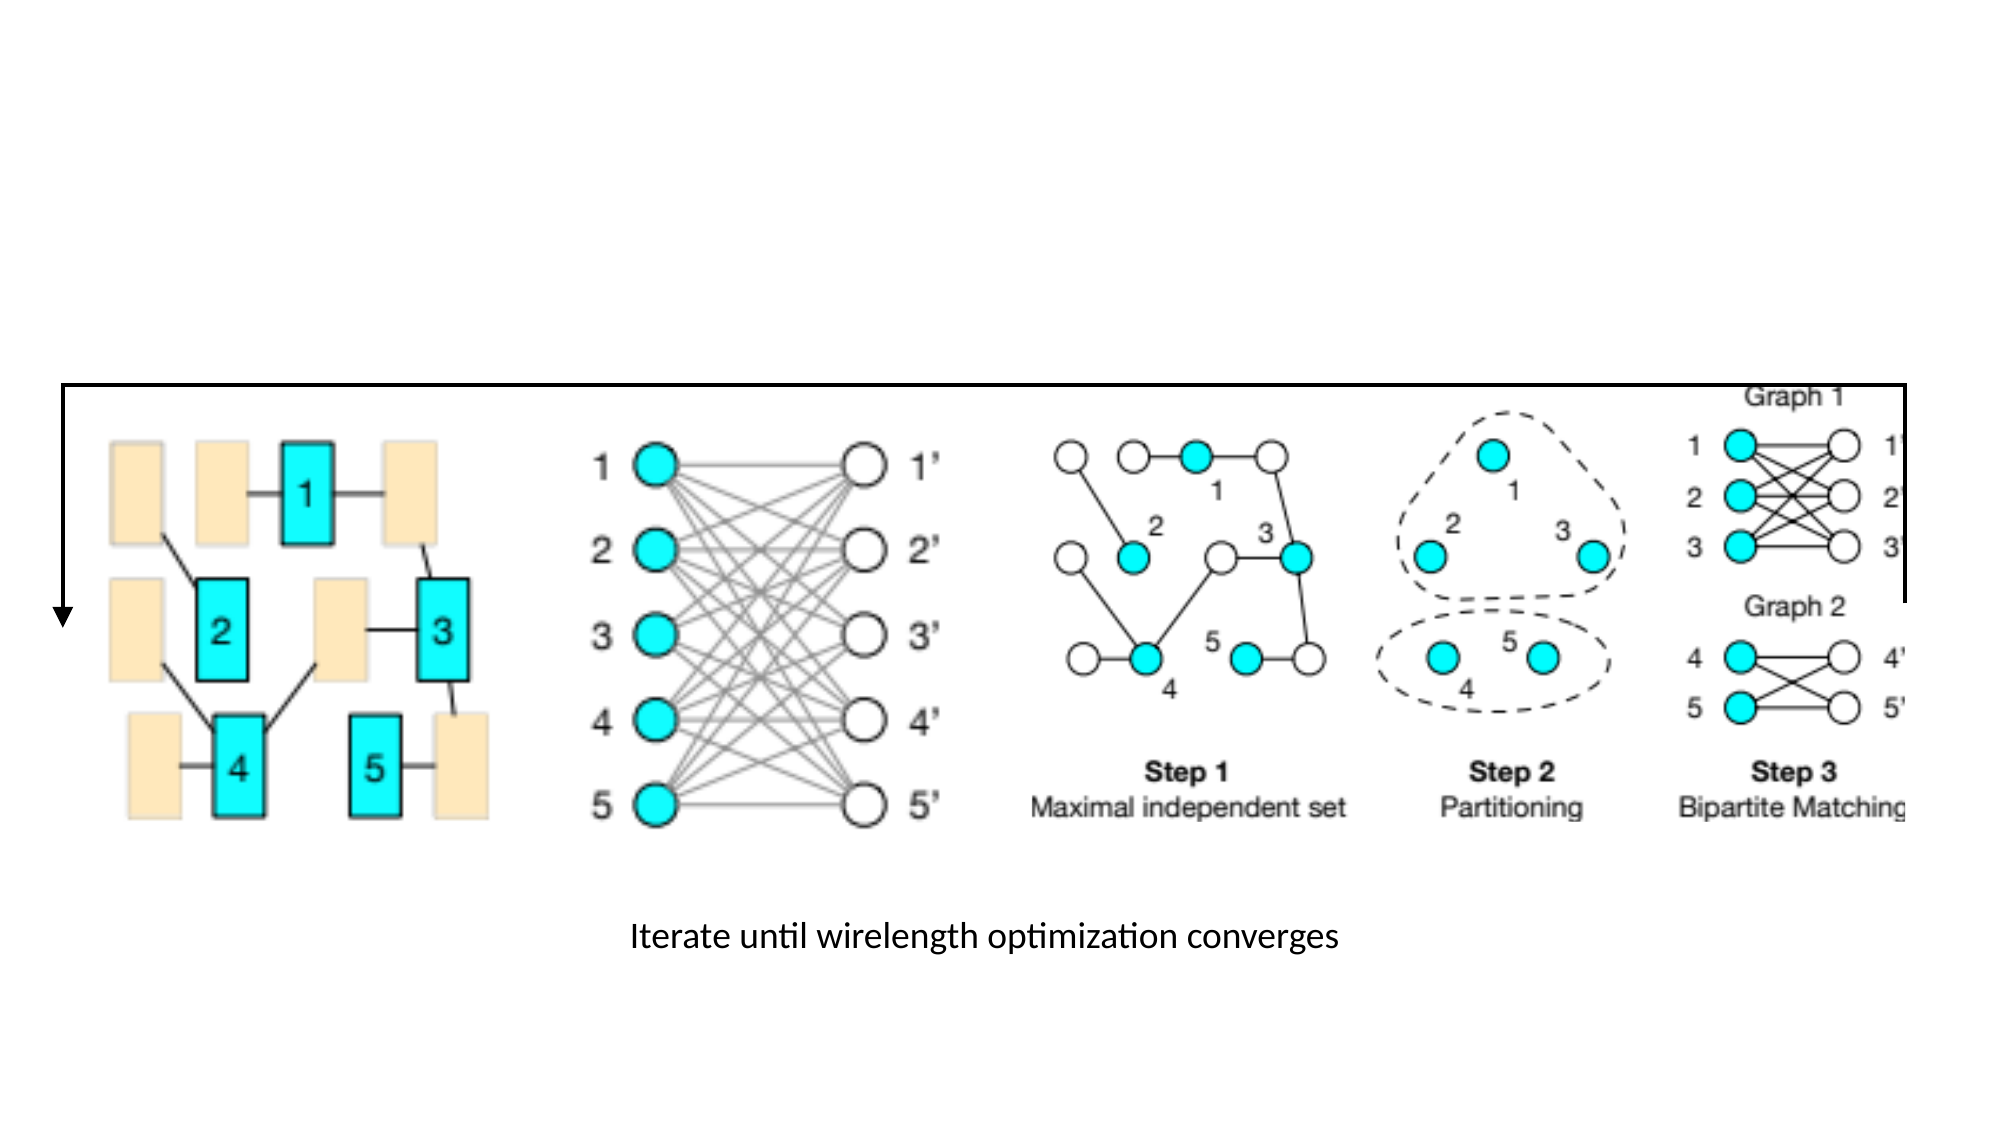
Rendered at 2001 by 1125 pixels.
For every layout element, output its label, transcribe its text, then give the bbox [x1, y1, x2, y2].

picture [1031, 385, 1906, 603]
picture [62, 393, 1000, 603]
text_box Iterate until wirelength optimization converges [25, 903, 1944, 964]
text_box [62, 603, 1906, 628]
picture [62, 628, 1000, 868]
picture [1031, 628, 1906, 822]
